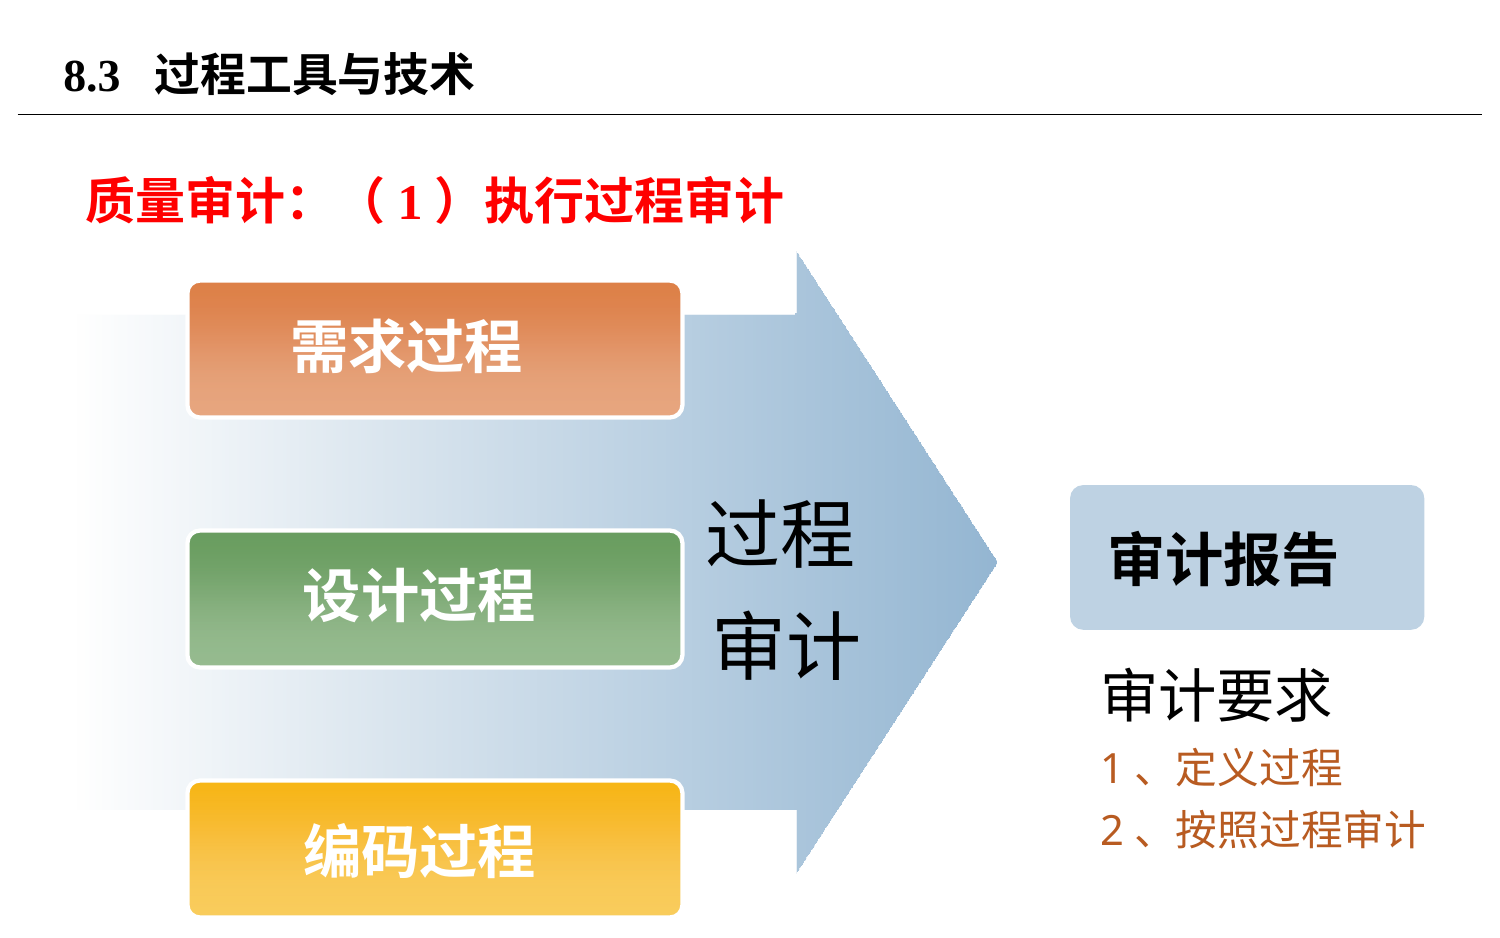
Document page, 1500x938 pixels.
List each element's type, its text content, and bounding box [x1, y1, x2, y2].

text_box 审计要求 1、定义过程 2、按照过程审计 [1086, 667, 1448, 854]
text_box [187, 780, 683, 918]
text_box 审计报告 [1105, 520, 1411, 593]
text_box 质量审计：（1）执行过程审计 [70, 132, 1465, 719]
text_box [187, 530, 683, 668]
text_box 需求过程 [288, 308, 594, 381]
text_box [187, 280, 683, 418]
text_box [75, 250, 997, 918]
text_box 设计过程 [300, 557, 607, 630]
title 8.3 过程工具与技术 [48, 19, 1140, 127]
text_box 过程 审计 [703, 460, 898, 690]
text_box 编码过程 [301, 813, 607, 886]
text_box [1070, 485, 1425, 630]
